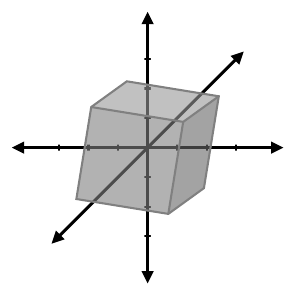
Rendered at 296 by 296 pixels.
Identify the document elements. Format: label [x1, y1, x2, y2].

text_box [148, 83, 220, 215]
text_box [75, 80, 147, 212]
